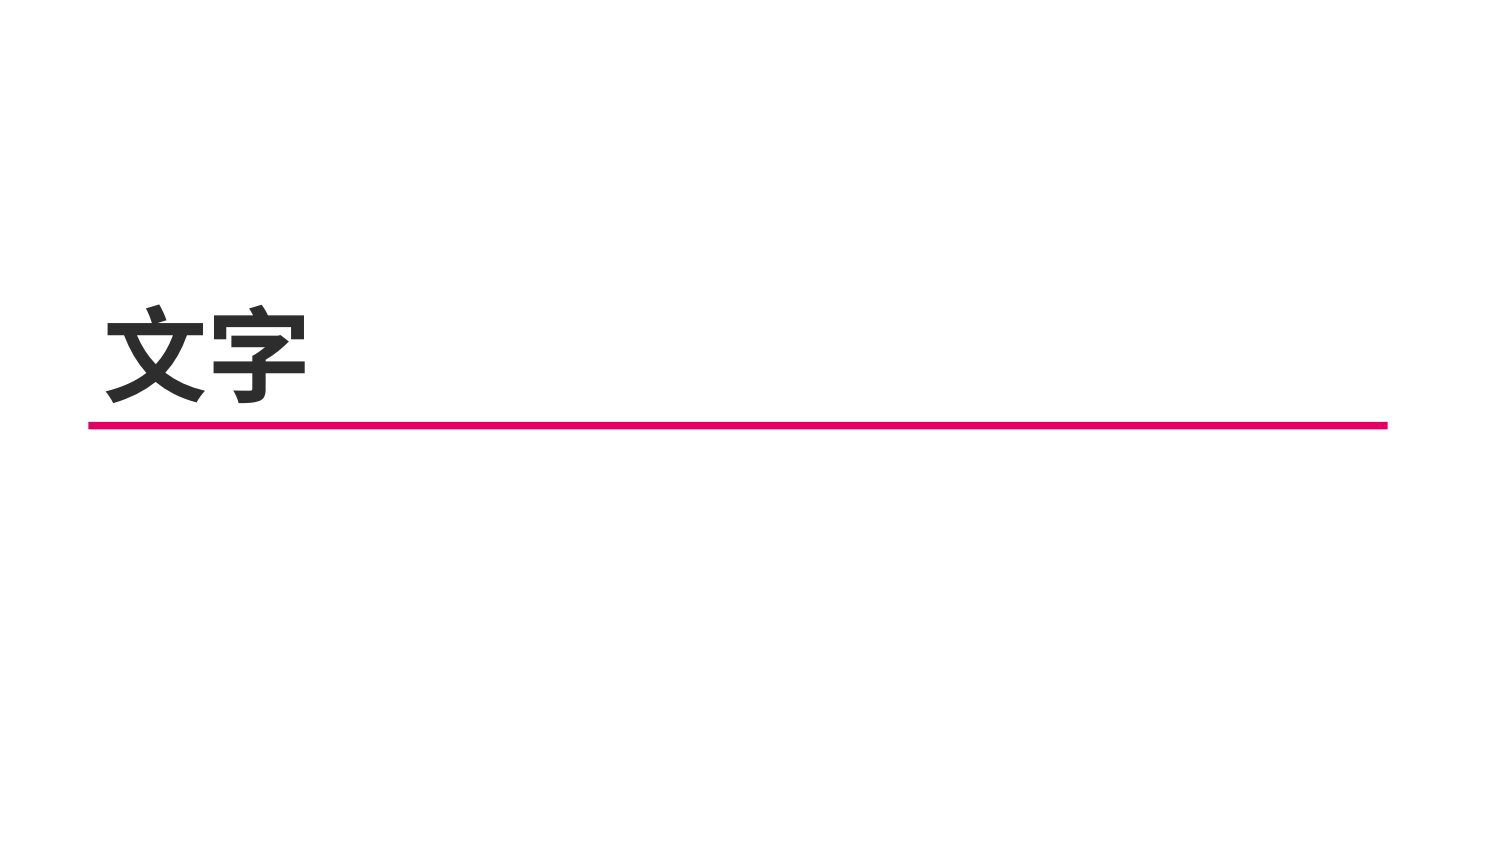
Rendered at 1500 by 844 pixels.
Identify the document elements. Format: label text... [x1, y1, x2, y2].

title 文字 [88, 262, 727, 443]
